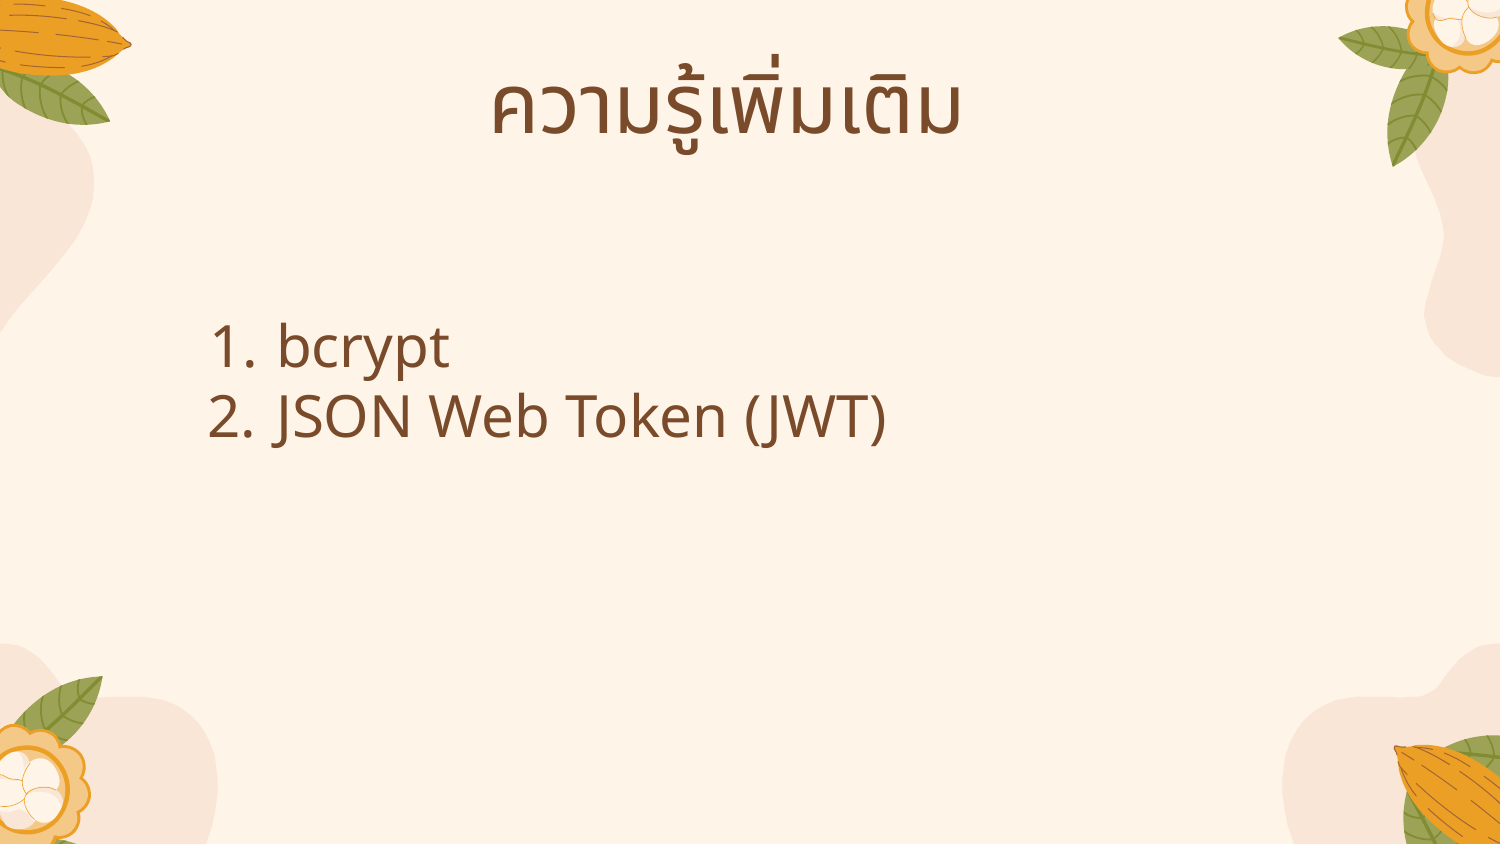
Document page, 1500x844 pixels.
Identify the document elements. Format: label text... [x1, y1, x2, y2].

subtitle bcrypt JSON Web Token (JWT) [186, 0, 1403, 465]
